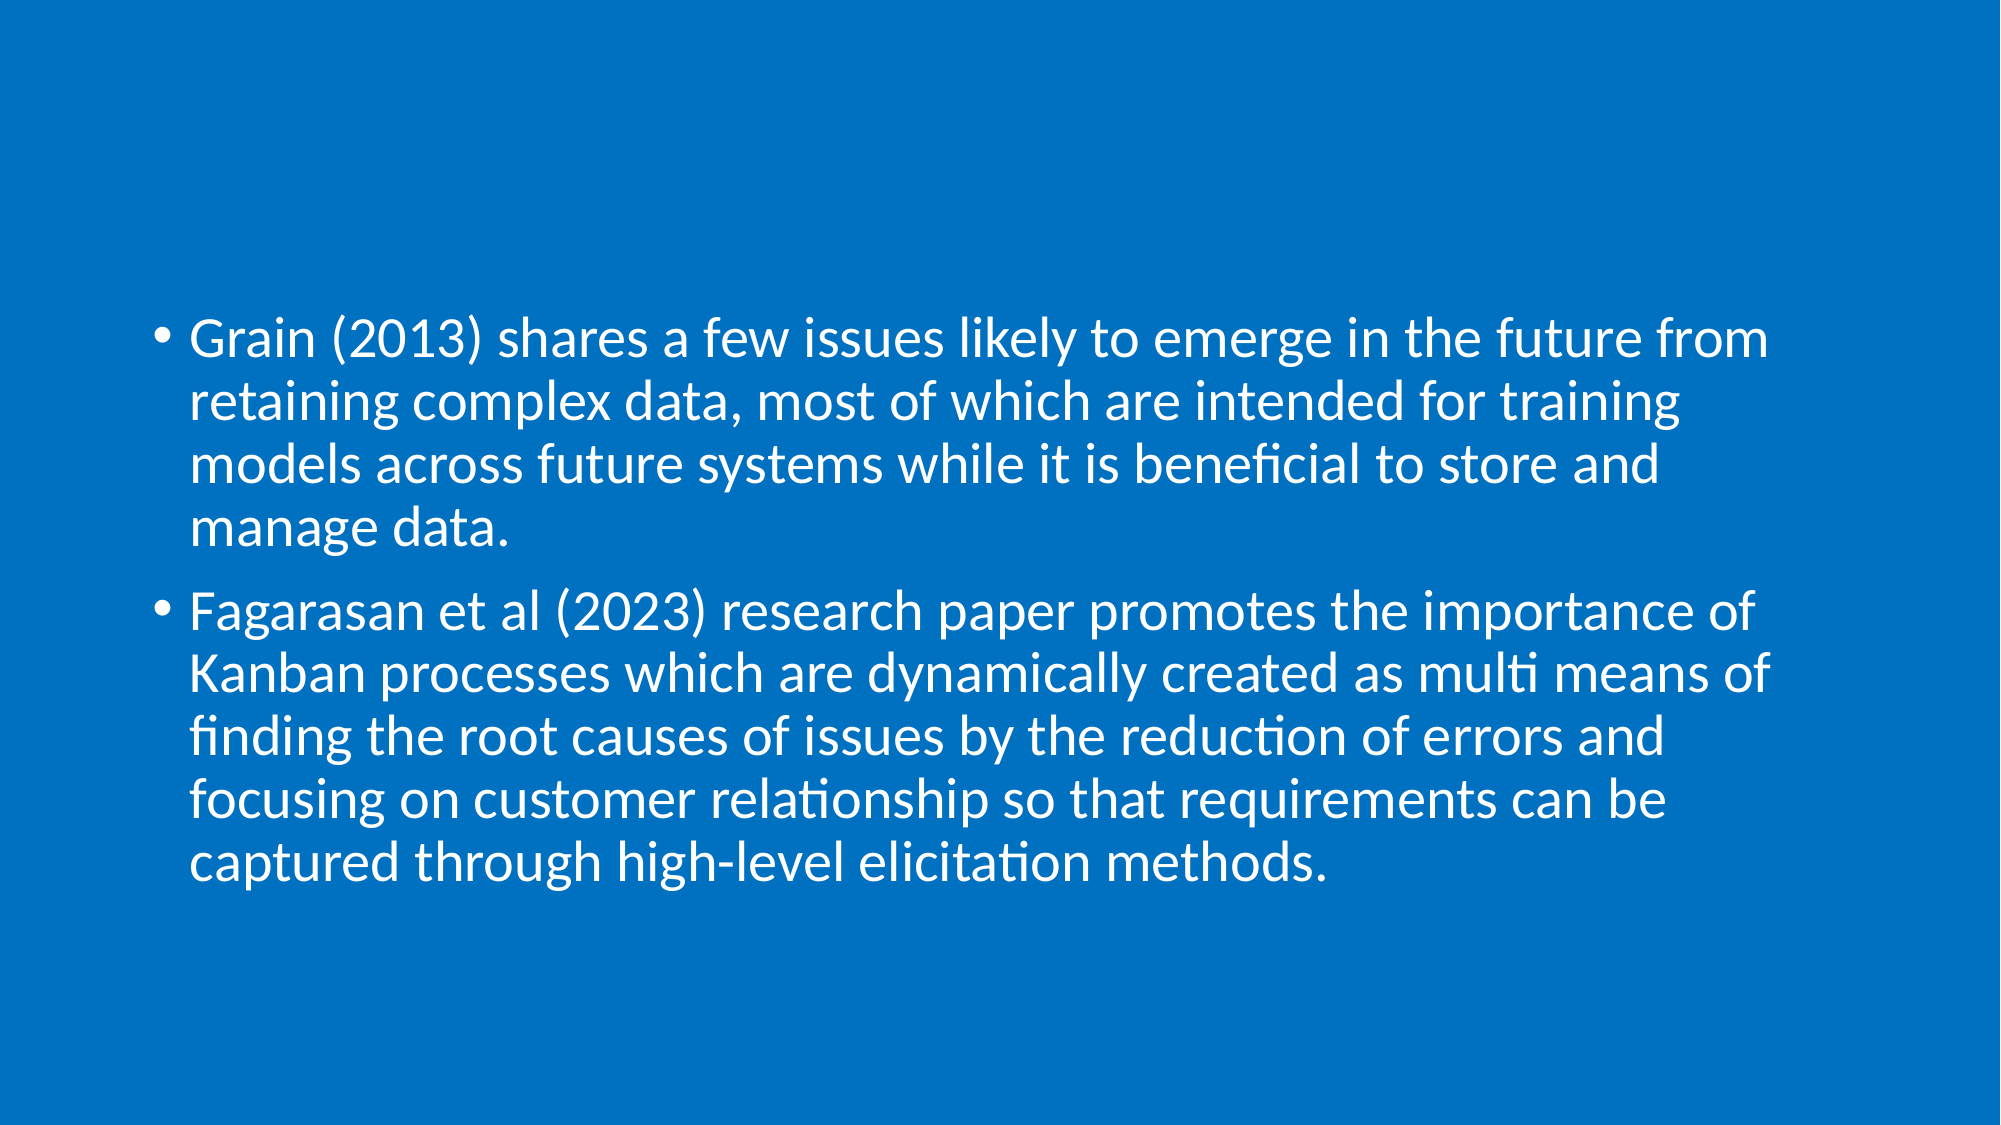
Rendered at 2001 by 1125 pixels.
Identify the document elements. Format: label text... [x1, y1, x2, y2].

list Grain (2013) shares a few issues likely to emerge in the future from retaining complex data, most of which are intended for training models across future systems while it is beneficial to store and manage data. Fagarasan et al (2023) research paper promotes the importance of Kanban processes which are dynamically created as multi means of finding the root causes of issues by the reduction of errors and focusing on customer relationship so that requirements can be captured through high-level elicitation methods. [137, 299, 1863, 1014]
